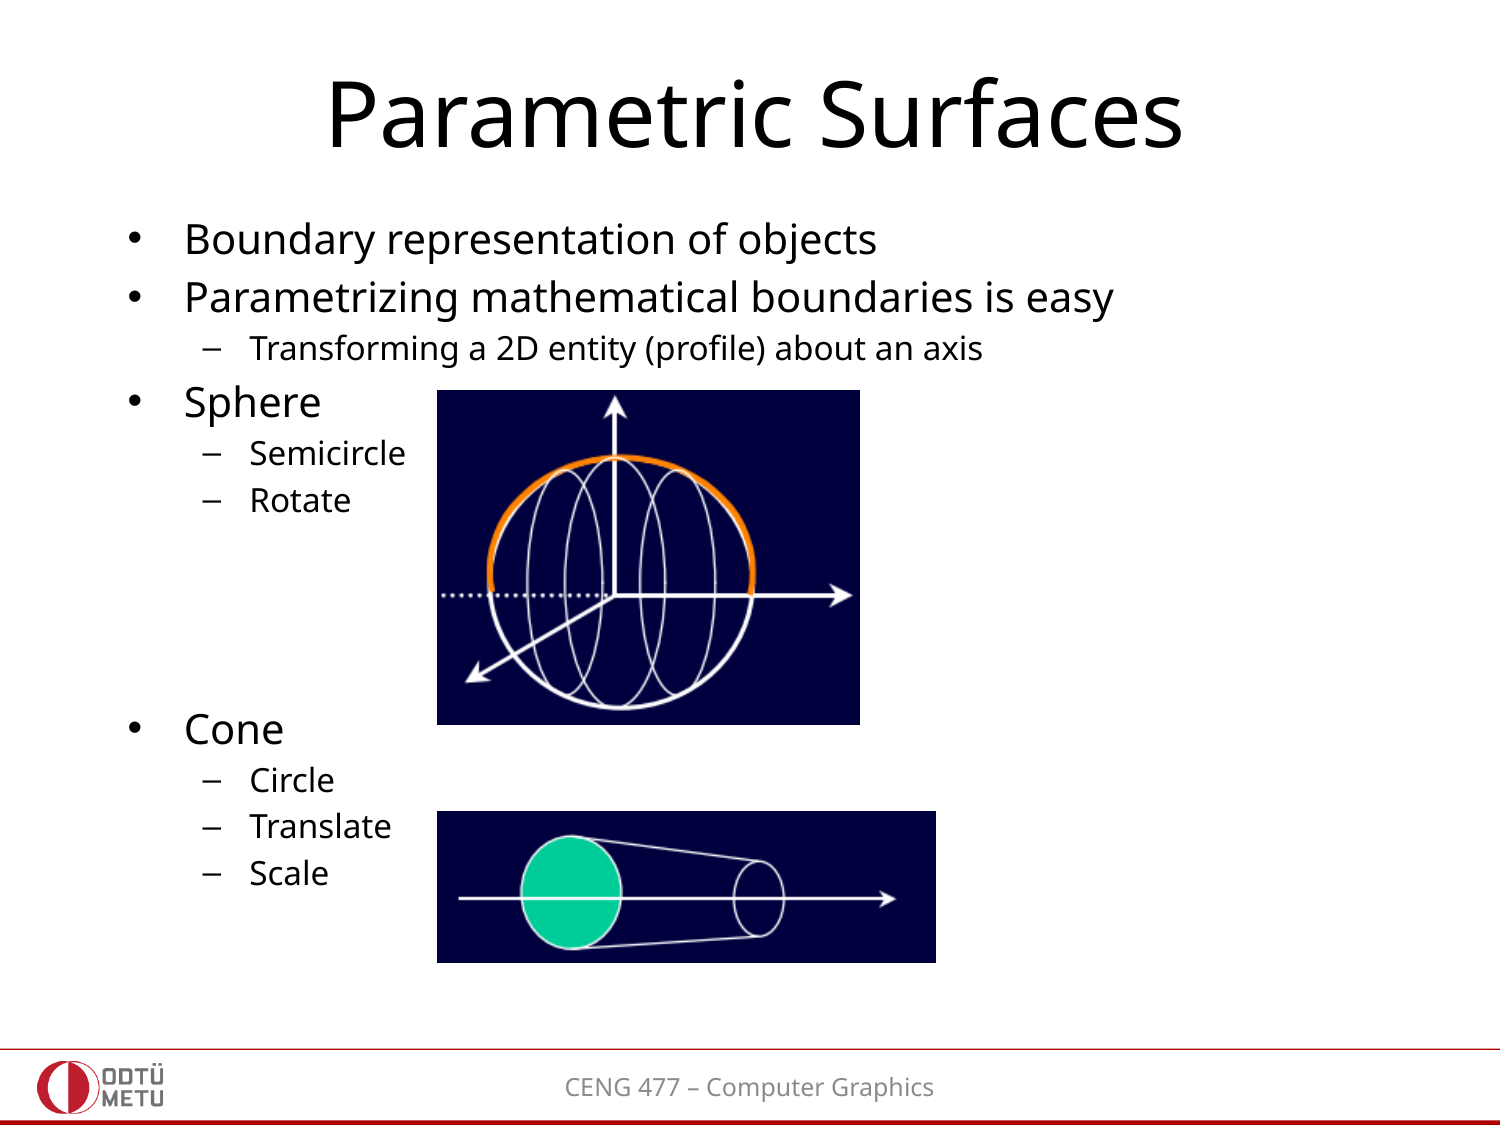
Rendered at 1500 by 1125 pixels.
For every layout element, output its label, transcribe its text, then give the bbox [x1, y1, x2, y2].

title Parametric Surfaces [115, 16, 1396, 204]
list Boundary representation of objects Parametrizing mathematical boundaries is easy Transforming a 2D entity (profile) about an axis Sphere Semicircle Rotate Cone Circle Translate Scale [112, 204, 1488, 1117]
picture [37, 1061, 112, 1114]
picture [437, 810, 937, 963]
footer CENG 477 – Computer Graphics [512, 1056, 988, 1117]
picture [437, 389, 860, 725]
